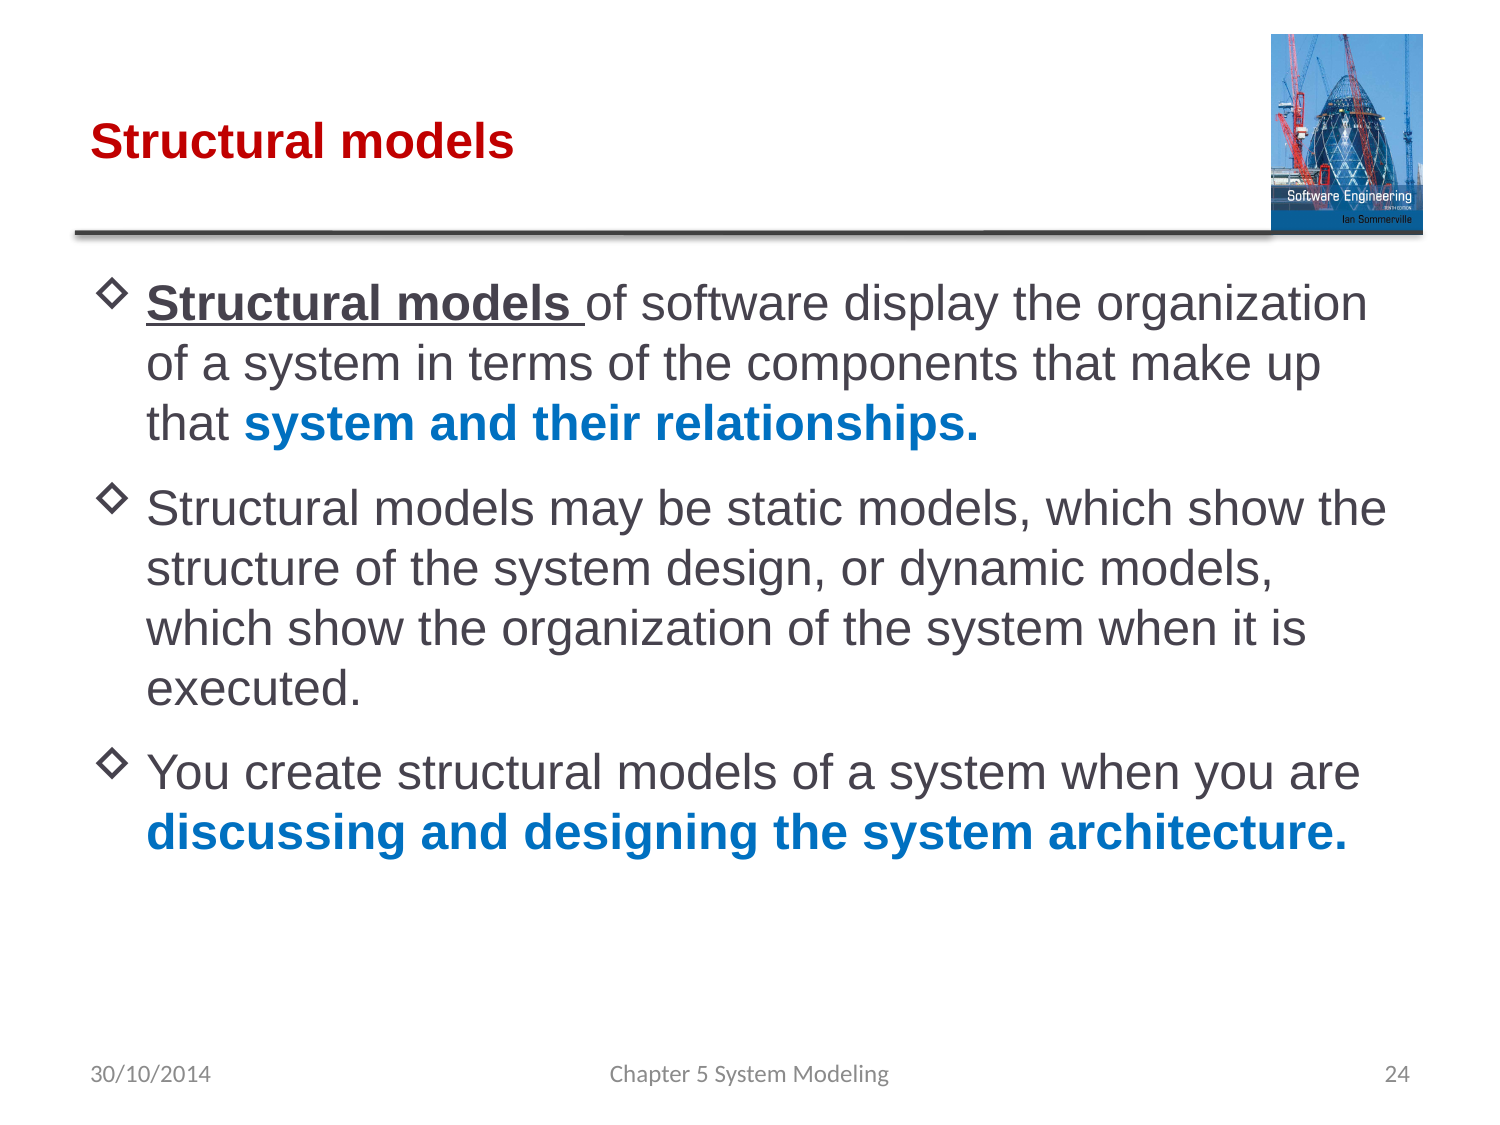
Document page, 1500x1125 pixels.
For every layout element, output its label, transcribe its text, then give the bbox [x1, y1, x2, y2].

footer Chapter 5 System Modeling [512, 1042, 988, 1103]
title Structural models [74, 44, 1272, 233]
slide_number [75, 1042, 425, 1103]
list Structural models of software display the organization of a system in terms of the components that make up that system and their relationships. Structural models may be static models, which show the structure of the system design, or dynamic models, which show the organization of the system when it is executed. You create structural models of a system when you are discussing and designing the system architecture. [75, 262, 1425, 1005]
picture [1271, 34, 1423, 230]
slide_number 24 [1074, 1042, 1425, 1103]
